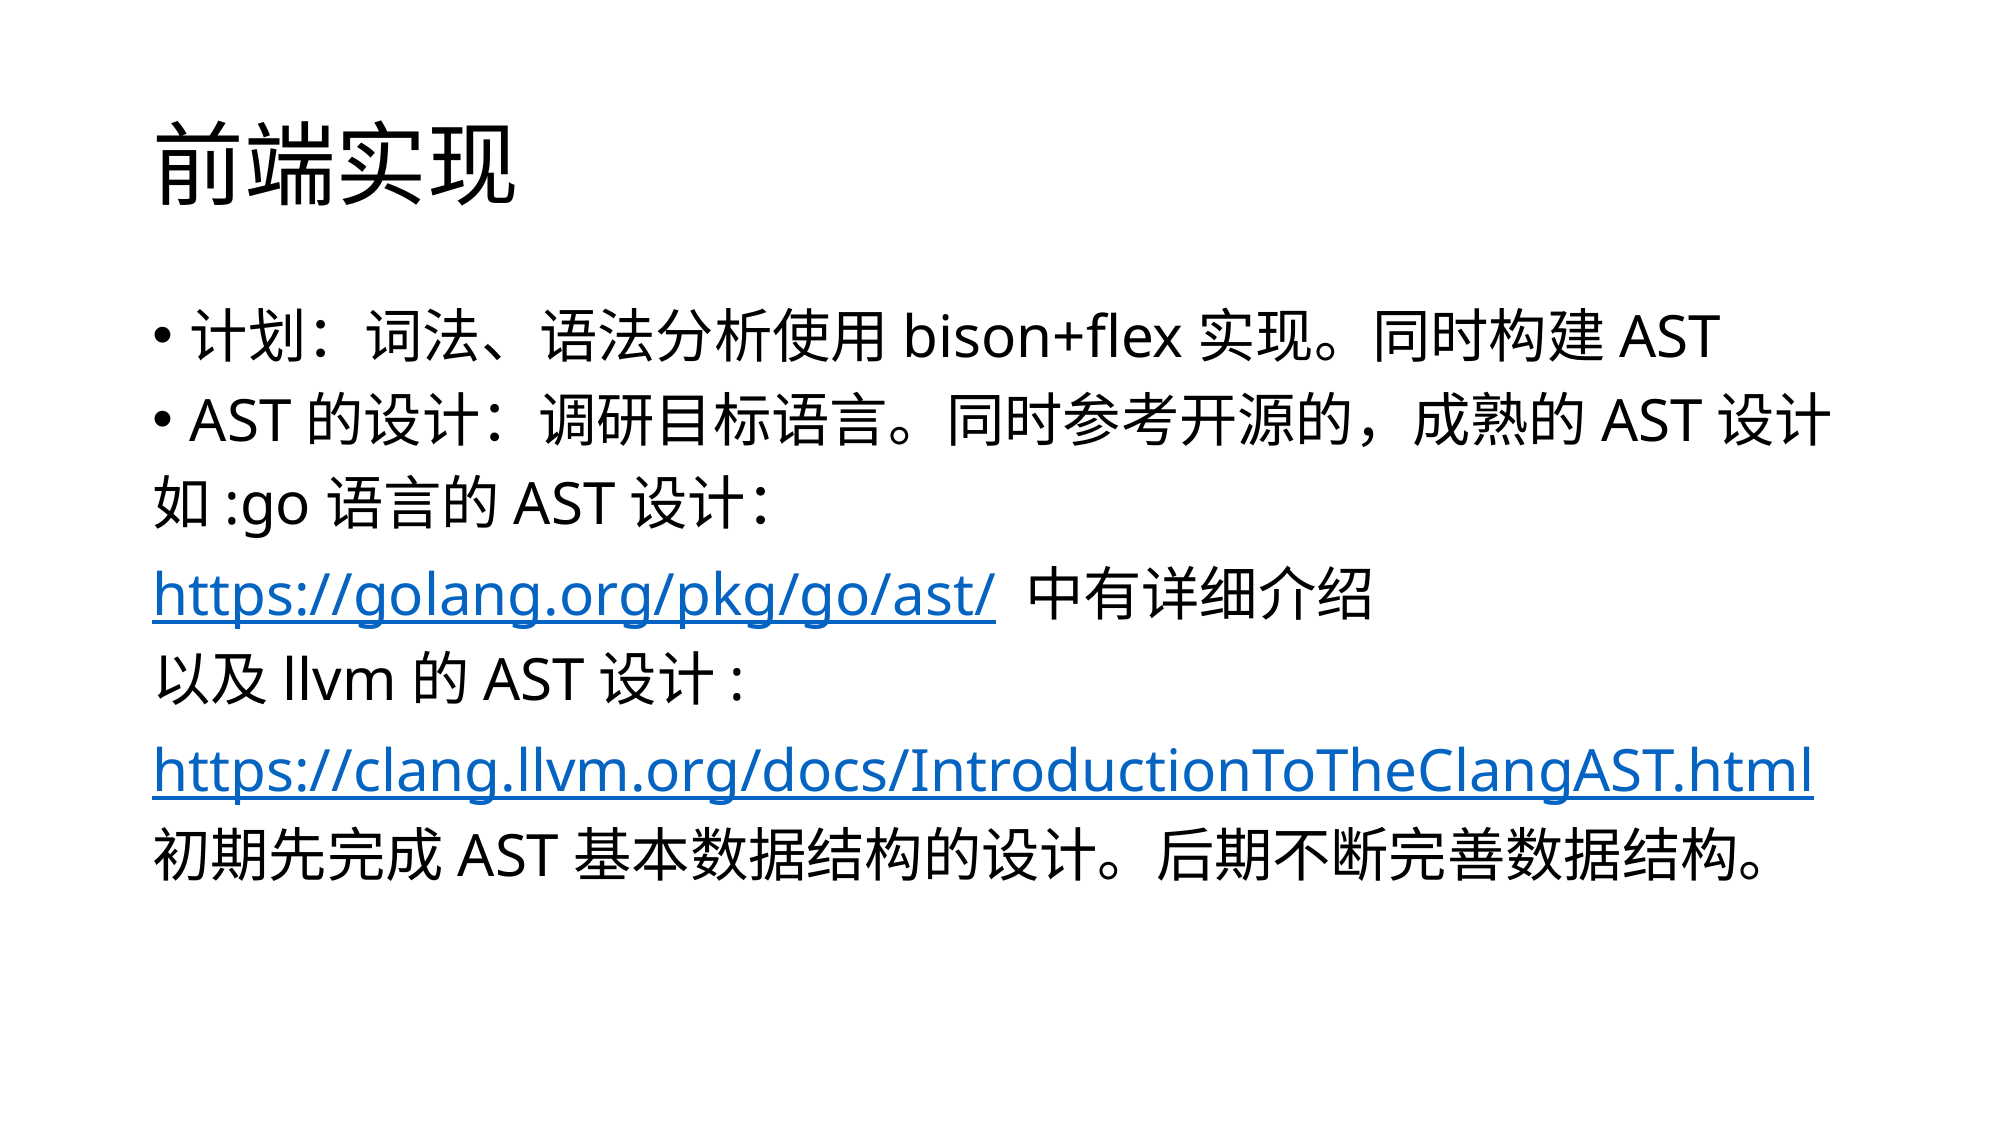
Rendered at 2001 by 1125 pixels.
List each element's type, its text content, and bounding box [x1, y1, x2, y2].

list 计划：词法、语法分析使用bison+flex实现。同时构建AST AST的设计：调研目标语言。同时参考开源的，成熟的AST设计 如:go语言的AST设计： https://golang.org/pkg/go/ast/ 中有详细介绍 以及llvm的AST设计: https://clang.llvm.org/docs/IntroductionToTheClangAST.html 初期先完成AST基本数据结构的设计。后期不断完善数据结构。 [137, 299, 1863, 1014]
title 前端实现 [137, 59, 1863, 278]
